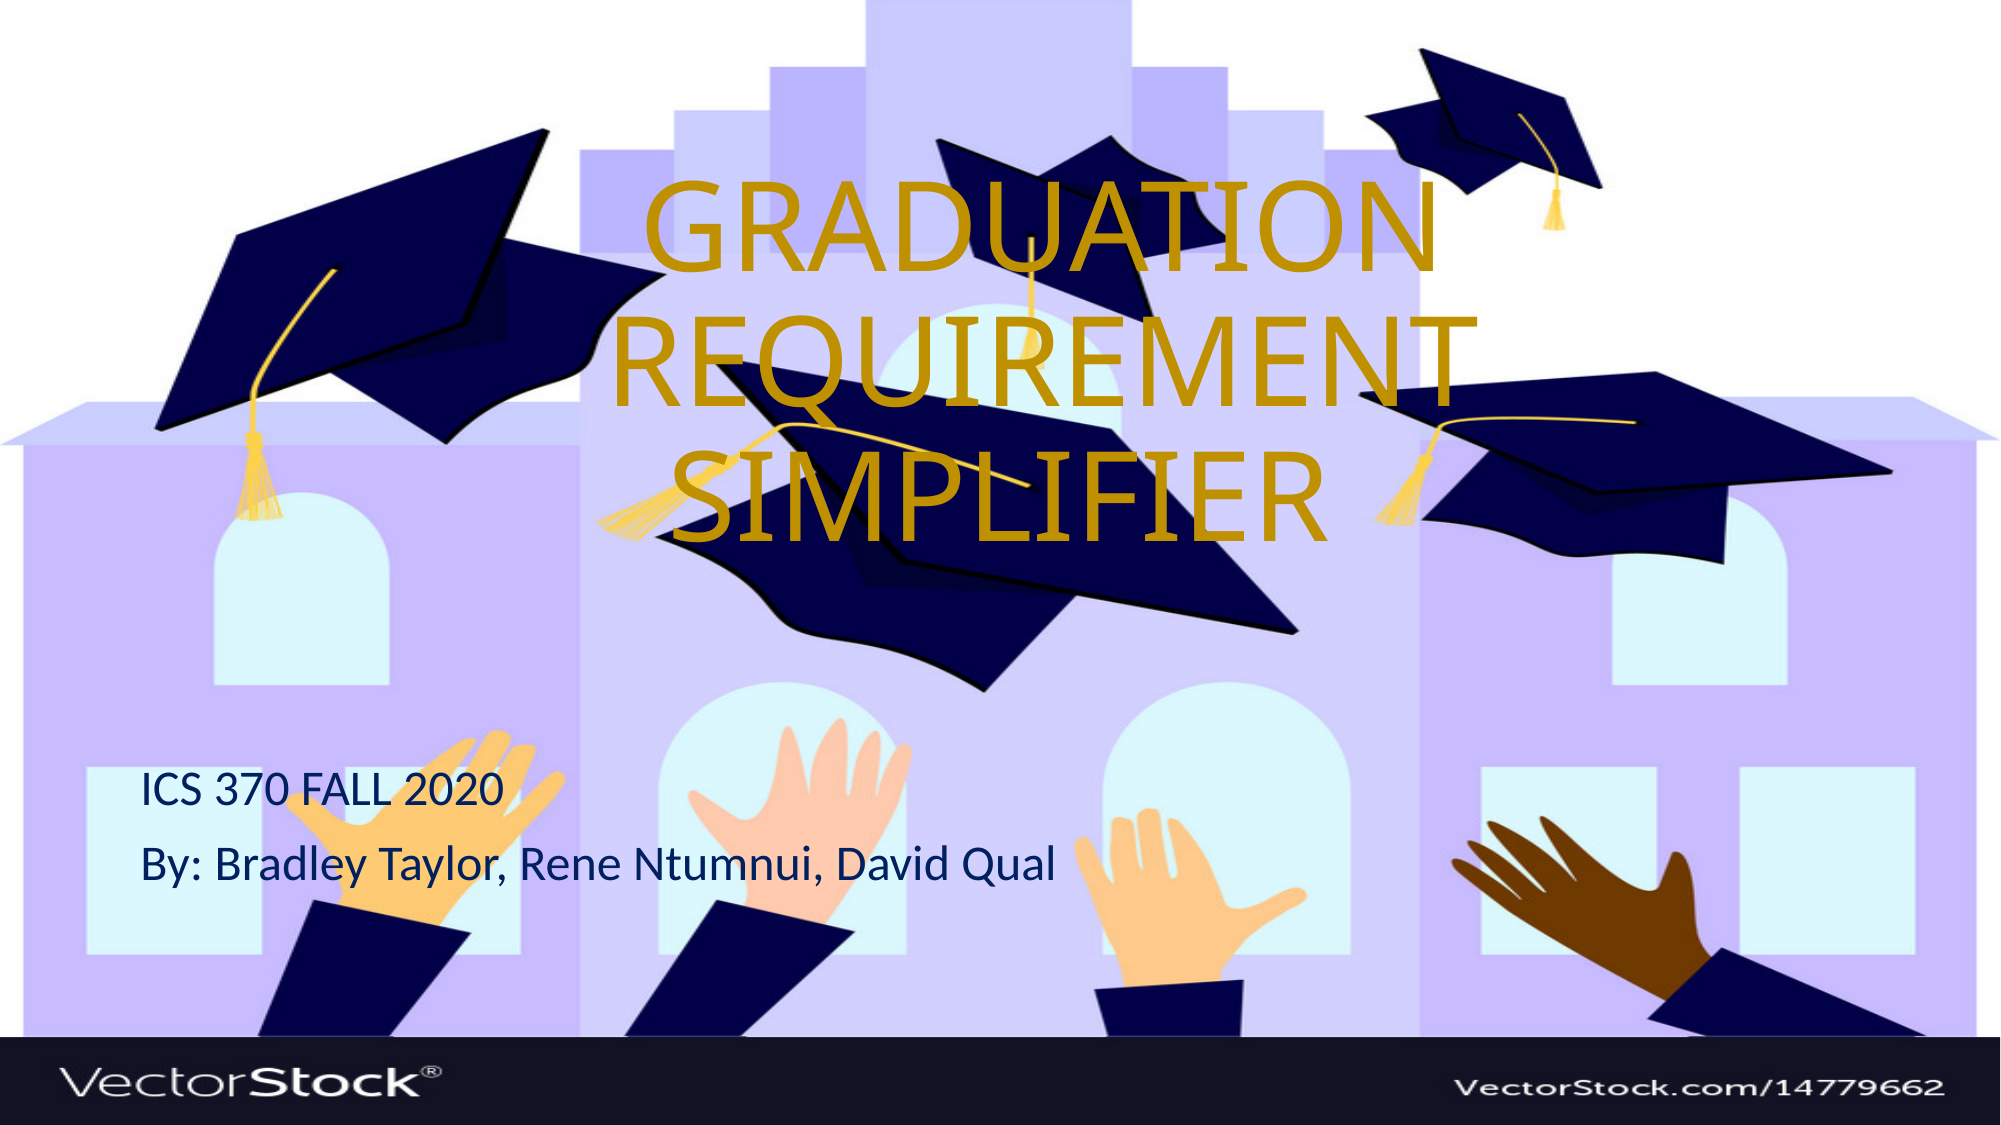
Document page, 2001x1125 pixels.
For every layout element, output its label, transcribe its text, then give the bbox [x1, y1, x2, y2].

title GRADUATION REQUIREMENT SIMPLIFIER [249, 122, 1835, 576]
subtitle ICS 370 FALL 2020 By: Bradley Taylor, Rene Ntumnui, David Qual [125, 754, 1626, 1027]
picture [0, 0, 2001, 1125]
